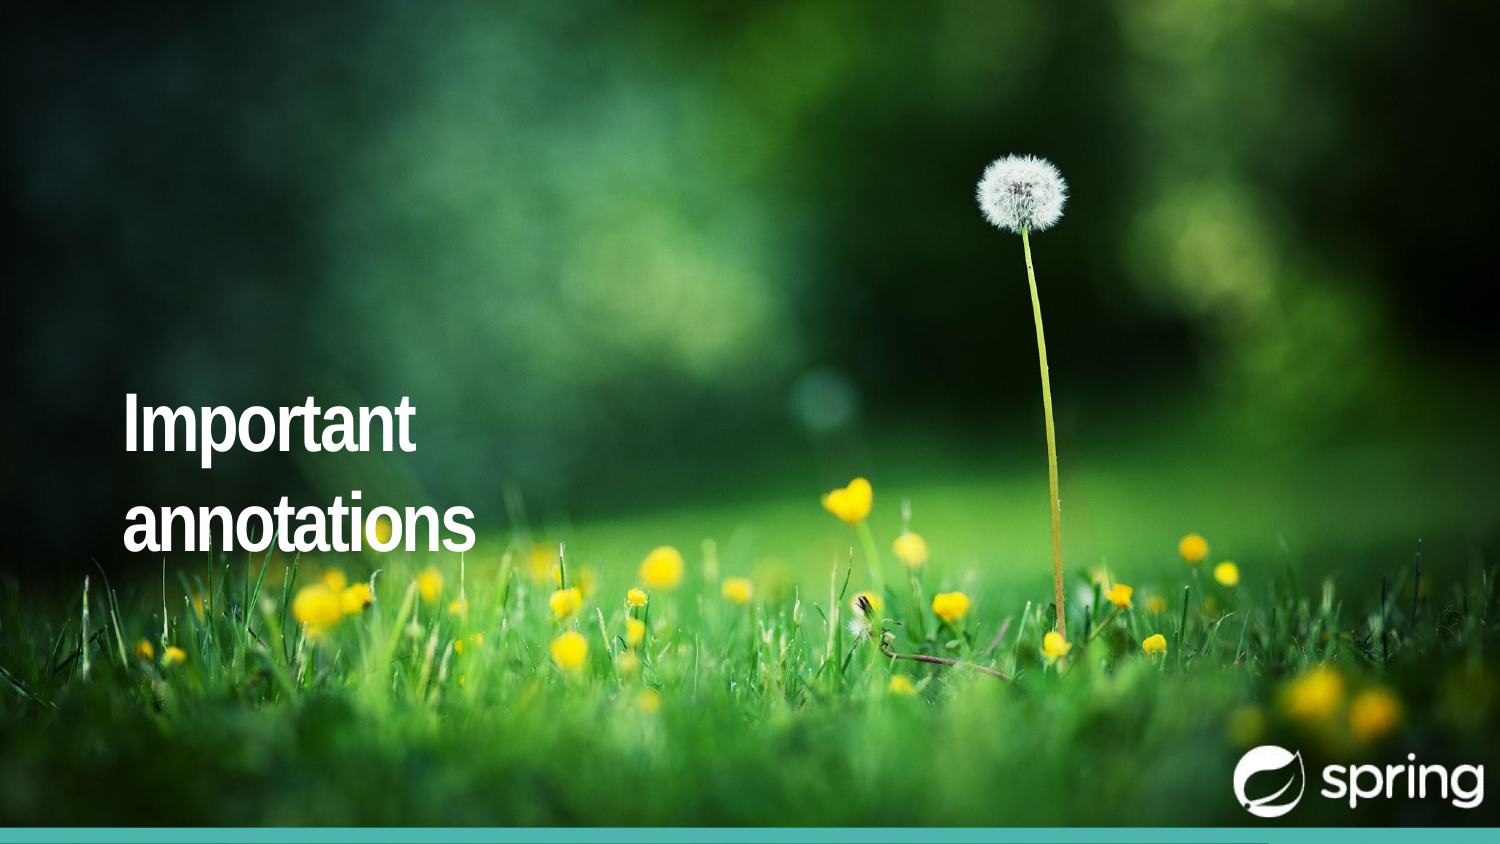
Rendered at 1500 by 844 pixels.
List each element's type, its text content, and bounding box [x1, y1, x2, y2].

title Important annotations [120, 366, 788, 569]
picture [0, 0, 1500, 827]
